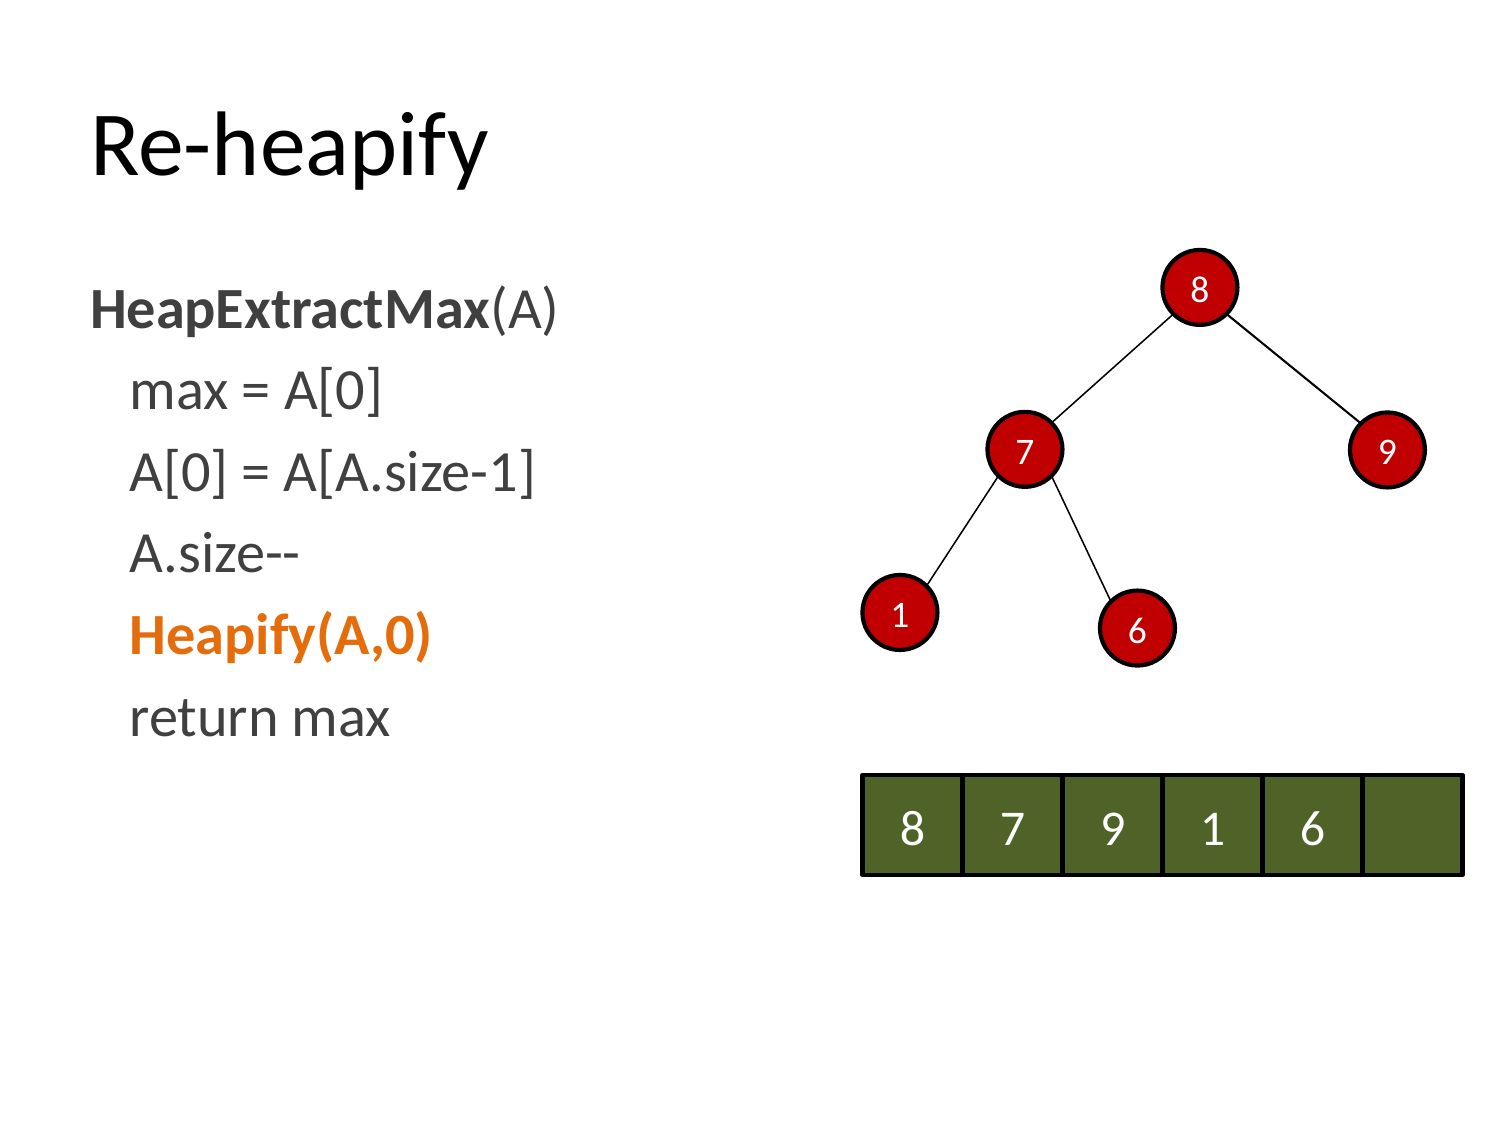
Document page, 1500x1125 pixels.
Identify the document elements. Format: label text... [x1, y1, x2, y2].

text_box 7 [985, 409, 1065, 489]
text_box 8 [860, 773, 960, 877]
text_box 1 [1160, 773, 1260, 877]
title Re-heapify [75, 45, 1425, 233]
text_box 7 [960, 773, 1060, 877]
list HeapExtractMax(A) max = A[0] A[0] = A[A.size-1] A.size-- Heapify(A,0) return max [75, 262, 813, 950]
text_box 9 [1060, 773, 1160, 877]
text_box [1226, 313, 1362, 424]
text_box 6 [1097, 588, 1178, 668]
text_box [926, 475, 999, 587]
text_box 6 [1260, 773, 1360, 877]
text_box 8 [1160, 247, 1240, 328]
text_box 1 [860, 572, 940, 653]
text_box [1360, 773, 1465, 877]
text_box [1051, 475, 1112, 602]
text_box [1051, 313, 1174, 424]
text_box 9 [1347, 410, 1428, 490]
